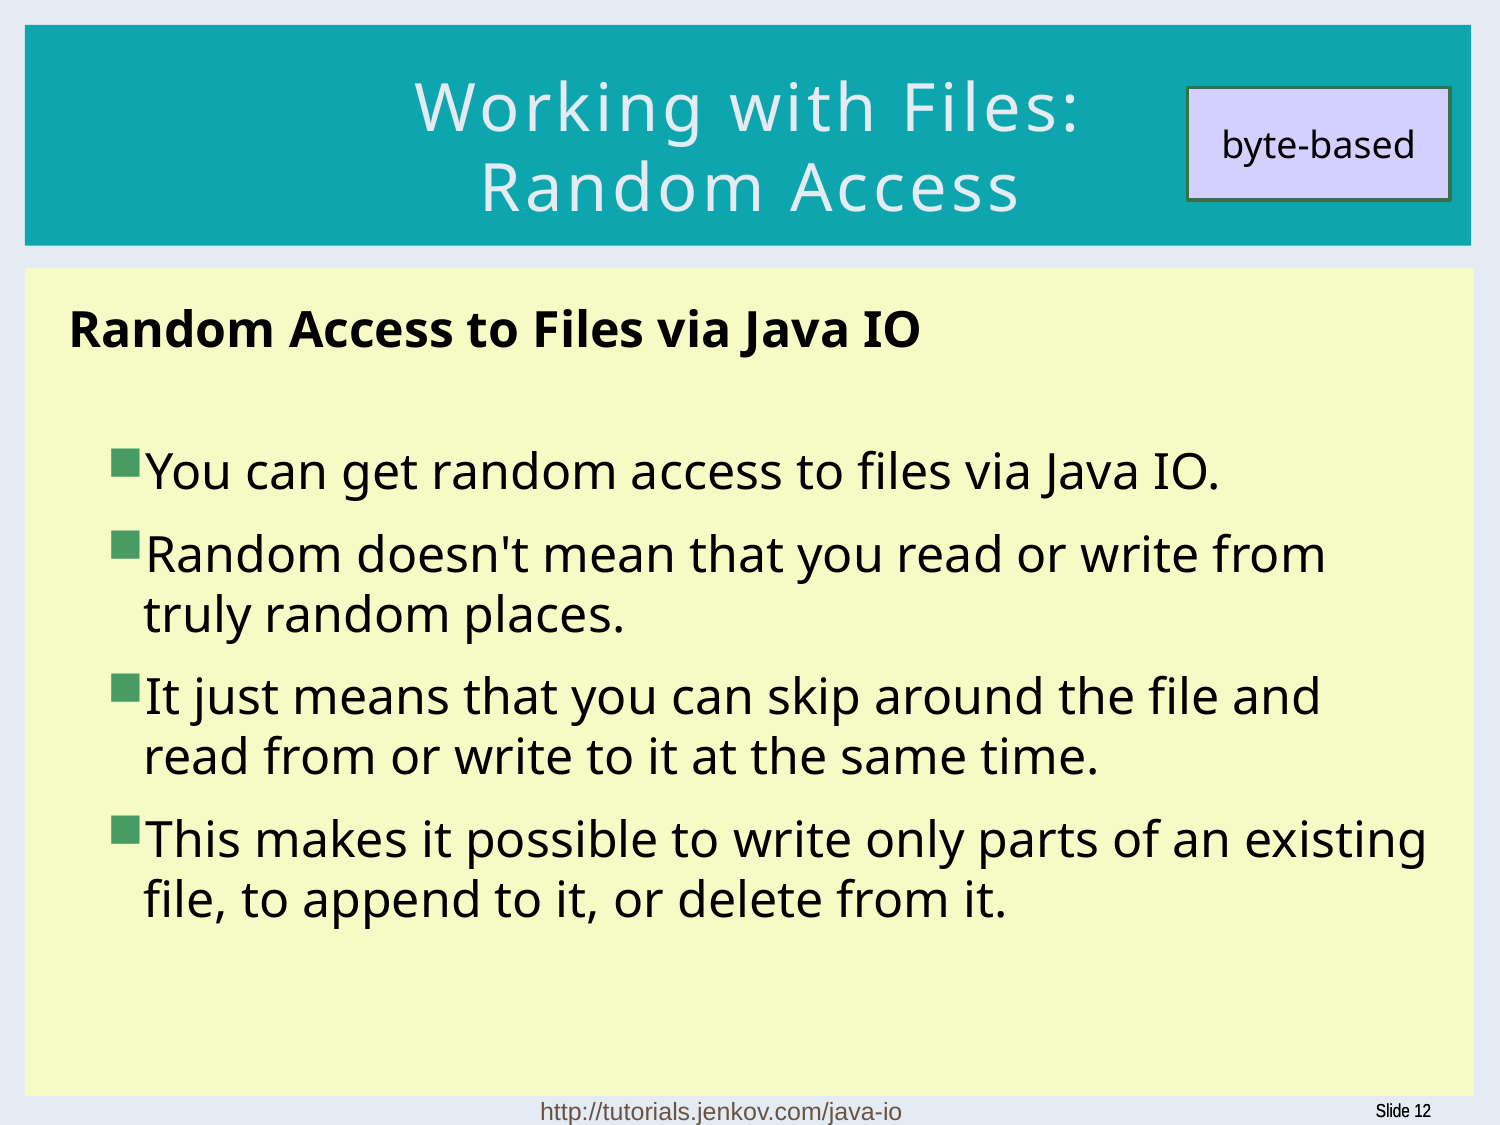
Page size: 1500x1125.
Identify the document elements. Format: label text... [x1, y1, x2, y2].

list Random Access to Files via Java IO You can get random access to files via Java IO. Random doesn't mean that you read or write from truly random places. It just means that you can skip around the file and read from or write to it at the same time. This makes it possible to write only parts of an existing file, to append to it, or delete from it. [45, 289, 1450, 1013]
title Working with Files: Random Access [62, 58, 1438, 232]
text_box http://tutorials.jenkov.com/java-io [525, 1087, 921, 1125]
text_box byte-based [1186, 86, 1452, 202]
